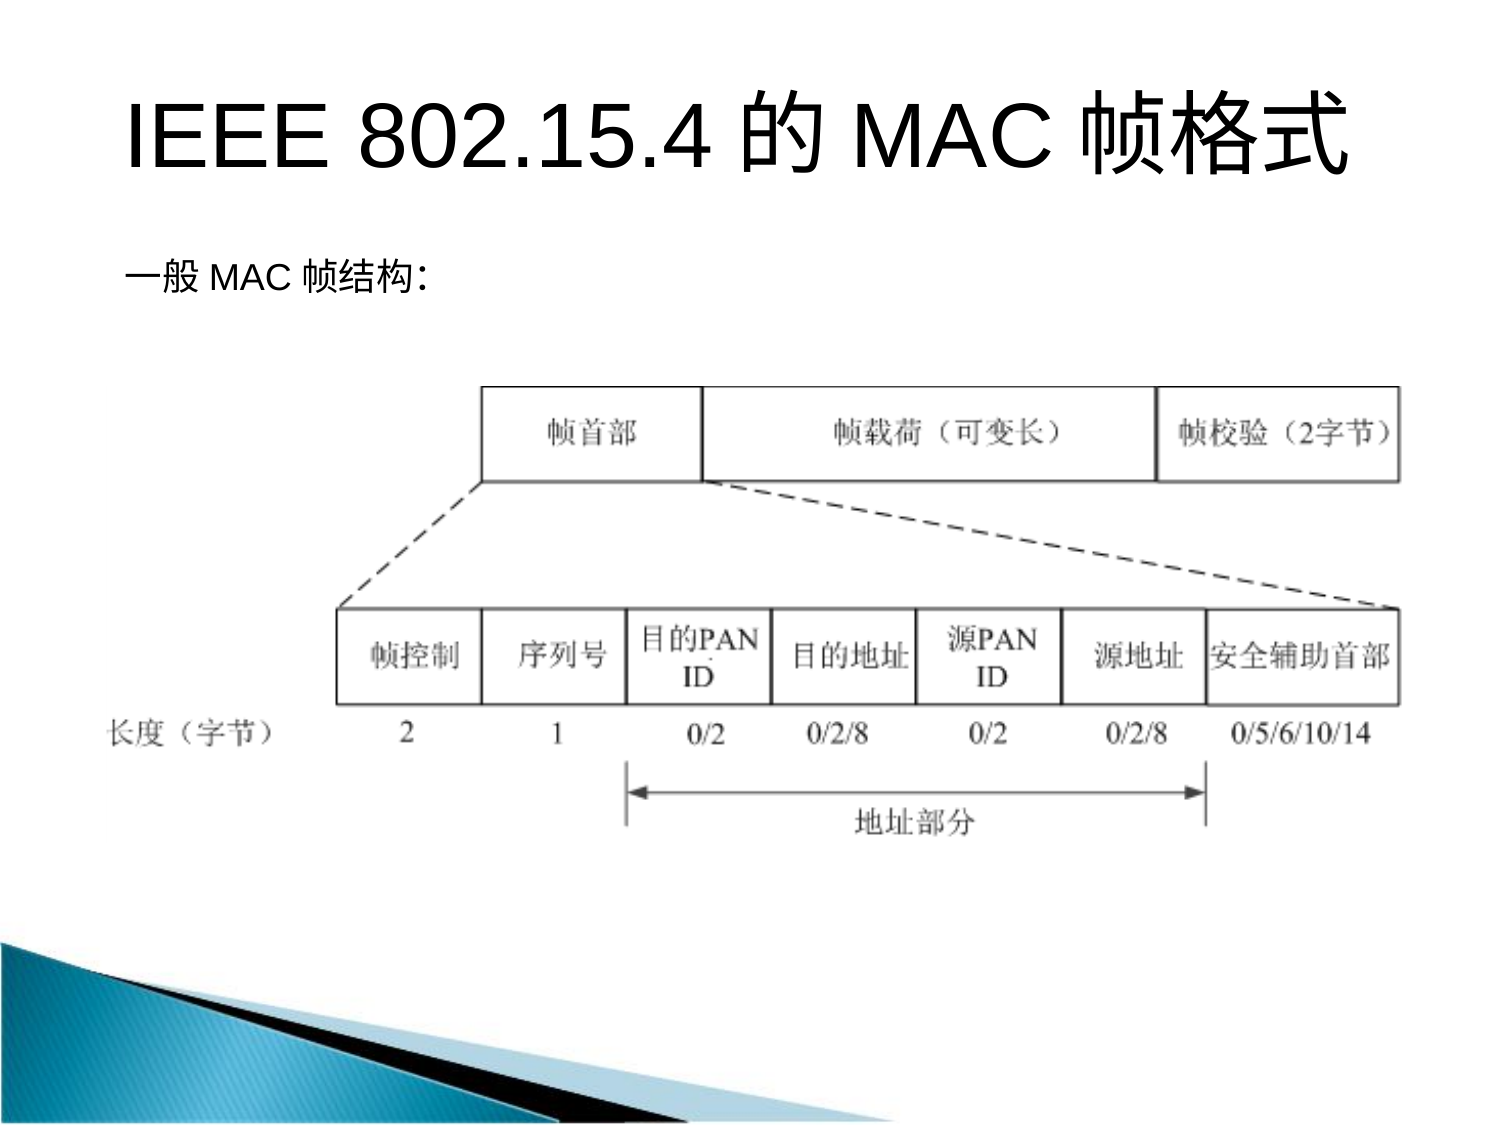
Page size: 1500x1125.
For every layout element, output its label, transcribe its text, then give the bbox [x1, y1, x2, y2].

title IEEE 802.15.4的MAC帧格式 [62, 37, 1413, 226]
picture [0, 386, 1408, 1125]
text_box 一般MAC帧结构： [110, 246, 466, 306]
